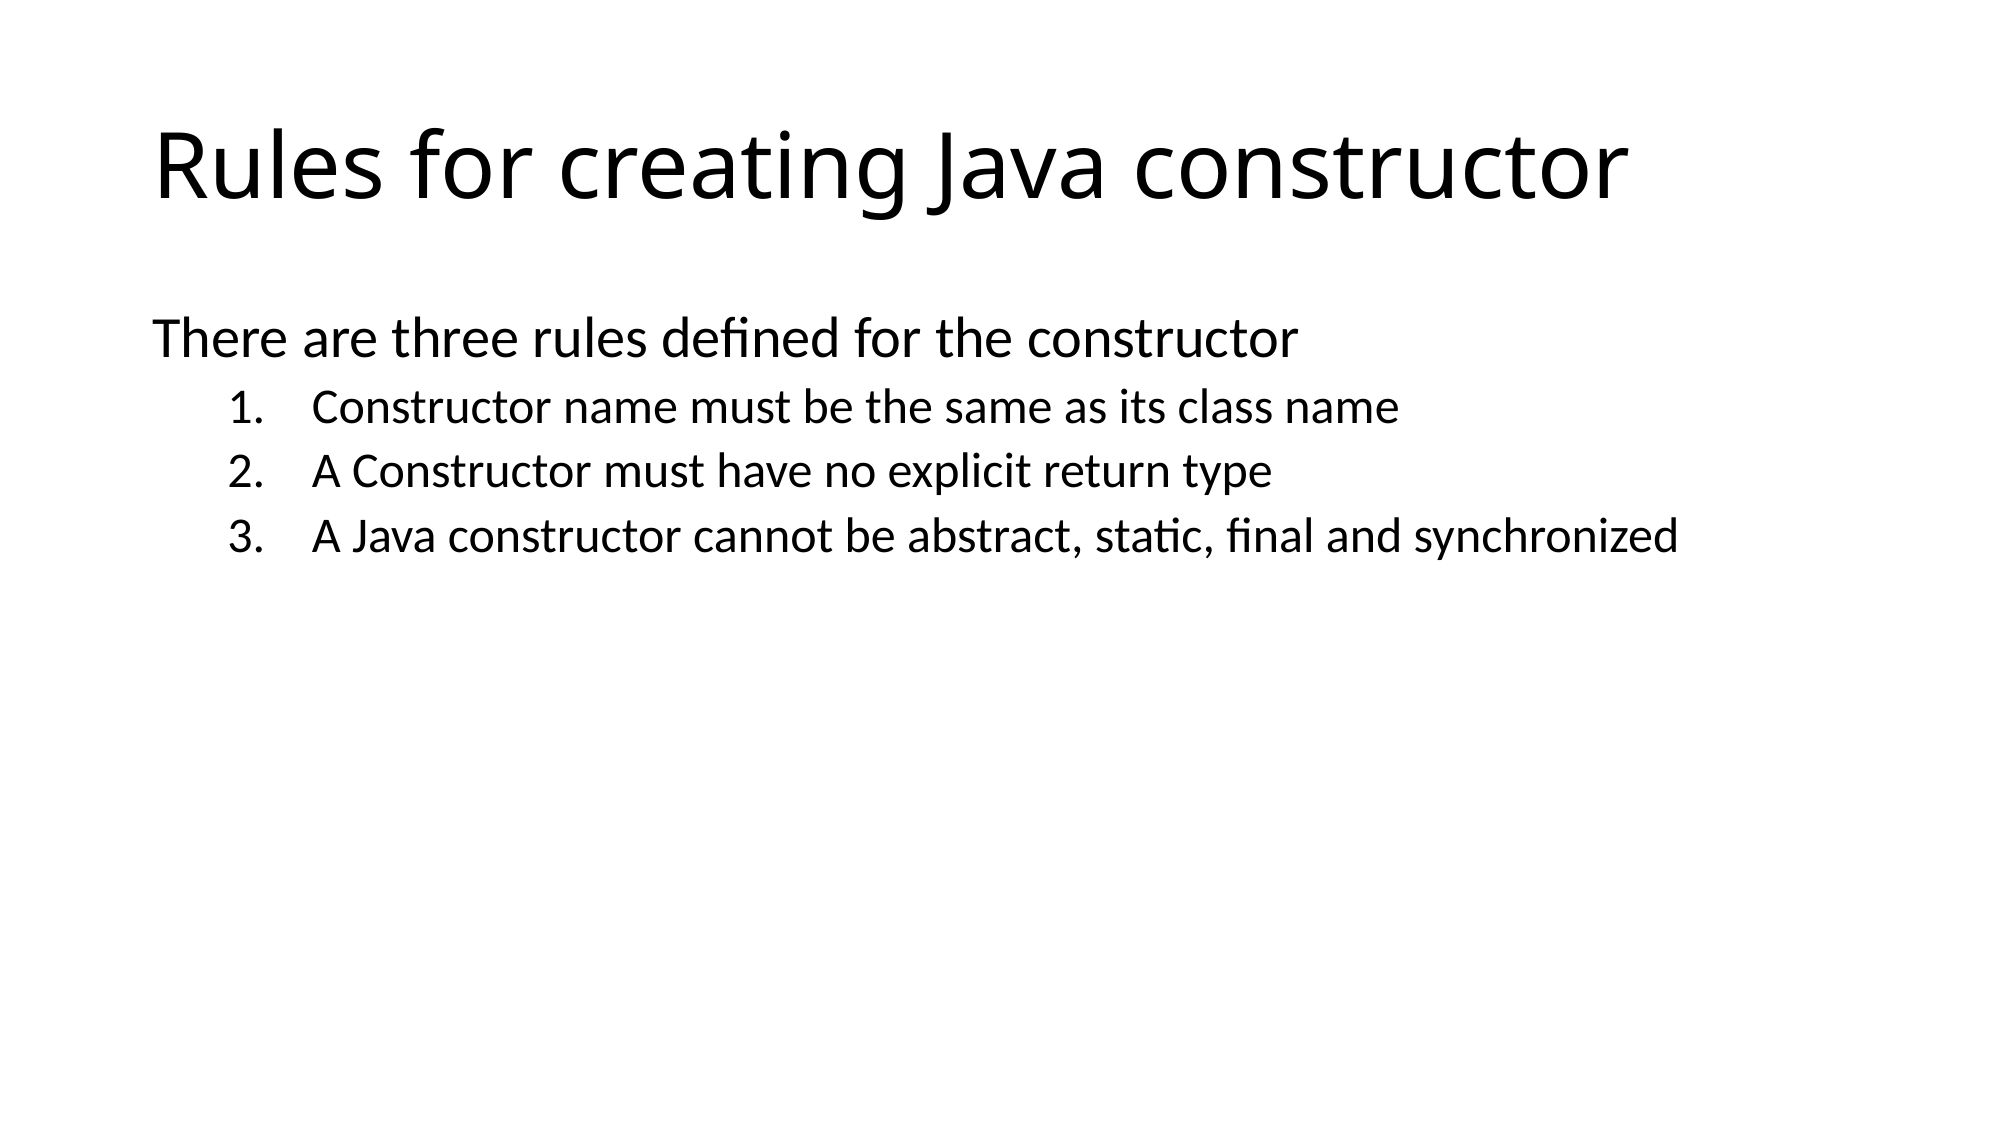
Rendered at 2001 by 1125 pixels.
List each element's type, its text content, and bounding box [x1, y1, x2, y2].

title Rules for creating Java constructor [137, 59, 1863, 278]
list There are three rules defined for the constructor Constructor name must be the same as its class name A Constructor must have no explicit return type A Java constructor cannot be abstract, static, final and synchronized [137, 299, 1863, 1014]
